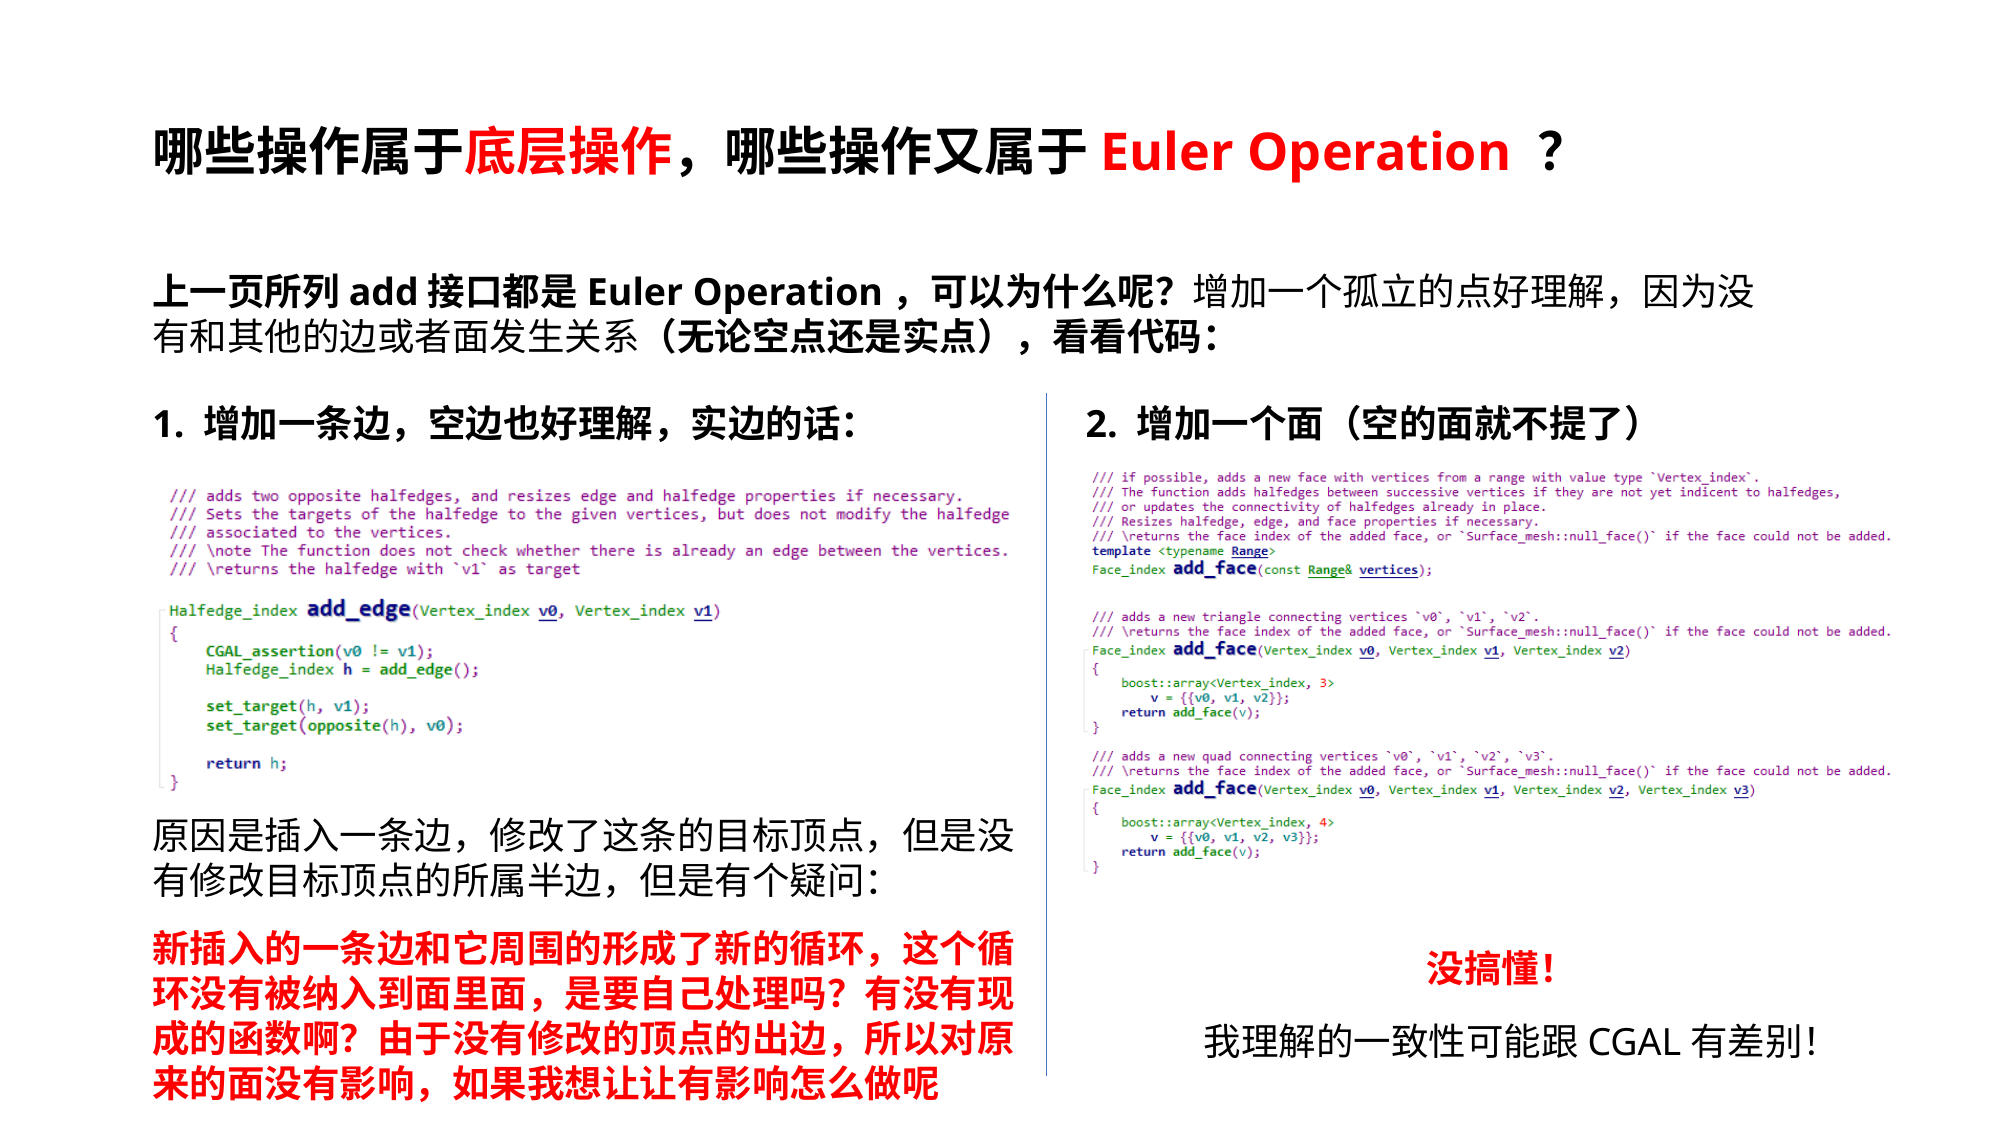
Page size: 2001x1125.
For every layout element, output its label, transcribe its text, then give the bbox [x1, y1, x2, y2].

title 哪些操作属于底层操作，哪些操作又属于Euler Operation ？ [137, 94, 1863, 214]
text_box 原因是插入一条边，修改了这条的目标顶点，但是没有修改目标顶点的所属半边，但是有个疑问： [137, 805, 1046, 910]
picture [137, 479, 1023, 800]
text_box 2. 增加一个面（空的面就不提了） [1070, 392, 1934, 453]
text_box 没搞懂！ [1412, 937, 1592, 998]
picture [1070, 467, 1905, 881]
text_box 1. 增加一条边，空边也好理解，实边的话： [137, 392, 1000, 453]
text_box 新插入的一条边和它周围的形成了新的循环，这个循环没有被纳入到面里面，是要自己处理吗？有没有现成的函数啊？由于没有修改的顶点的出边，所以对原来的面没有影响，如果我想让让有影响怎么做呢 [137, 918, 1039, 1113]
text_box 上一页所列add接口都是Euler Operation，可以为什么呢？增加一个孤立的点好理解，因为没有和其他的边或者面发生关系（无论空点还是实点），看看代码： [137, 260, 1800, 366]
text_box 我理解的一致性可能跟CGAL有差别！ [1188, 1010, 1856, 1071]
